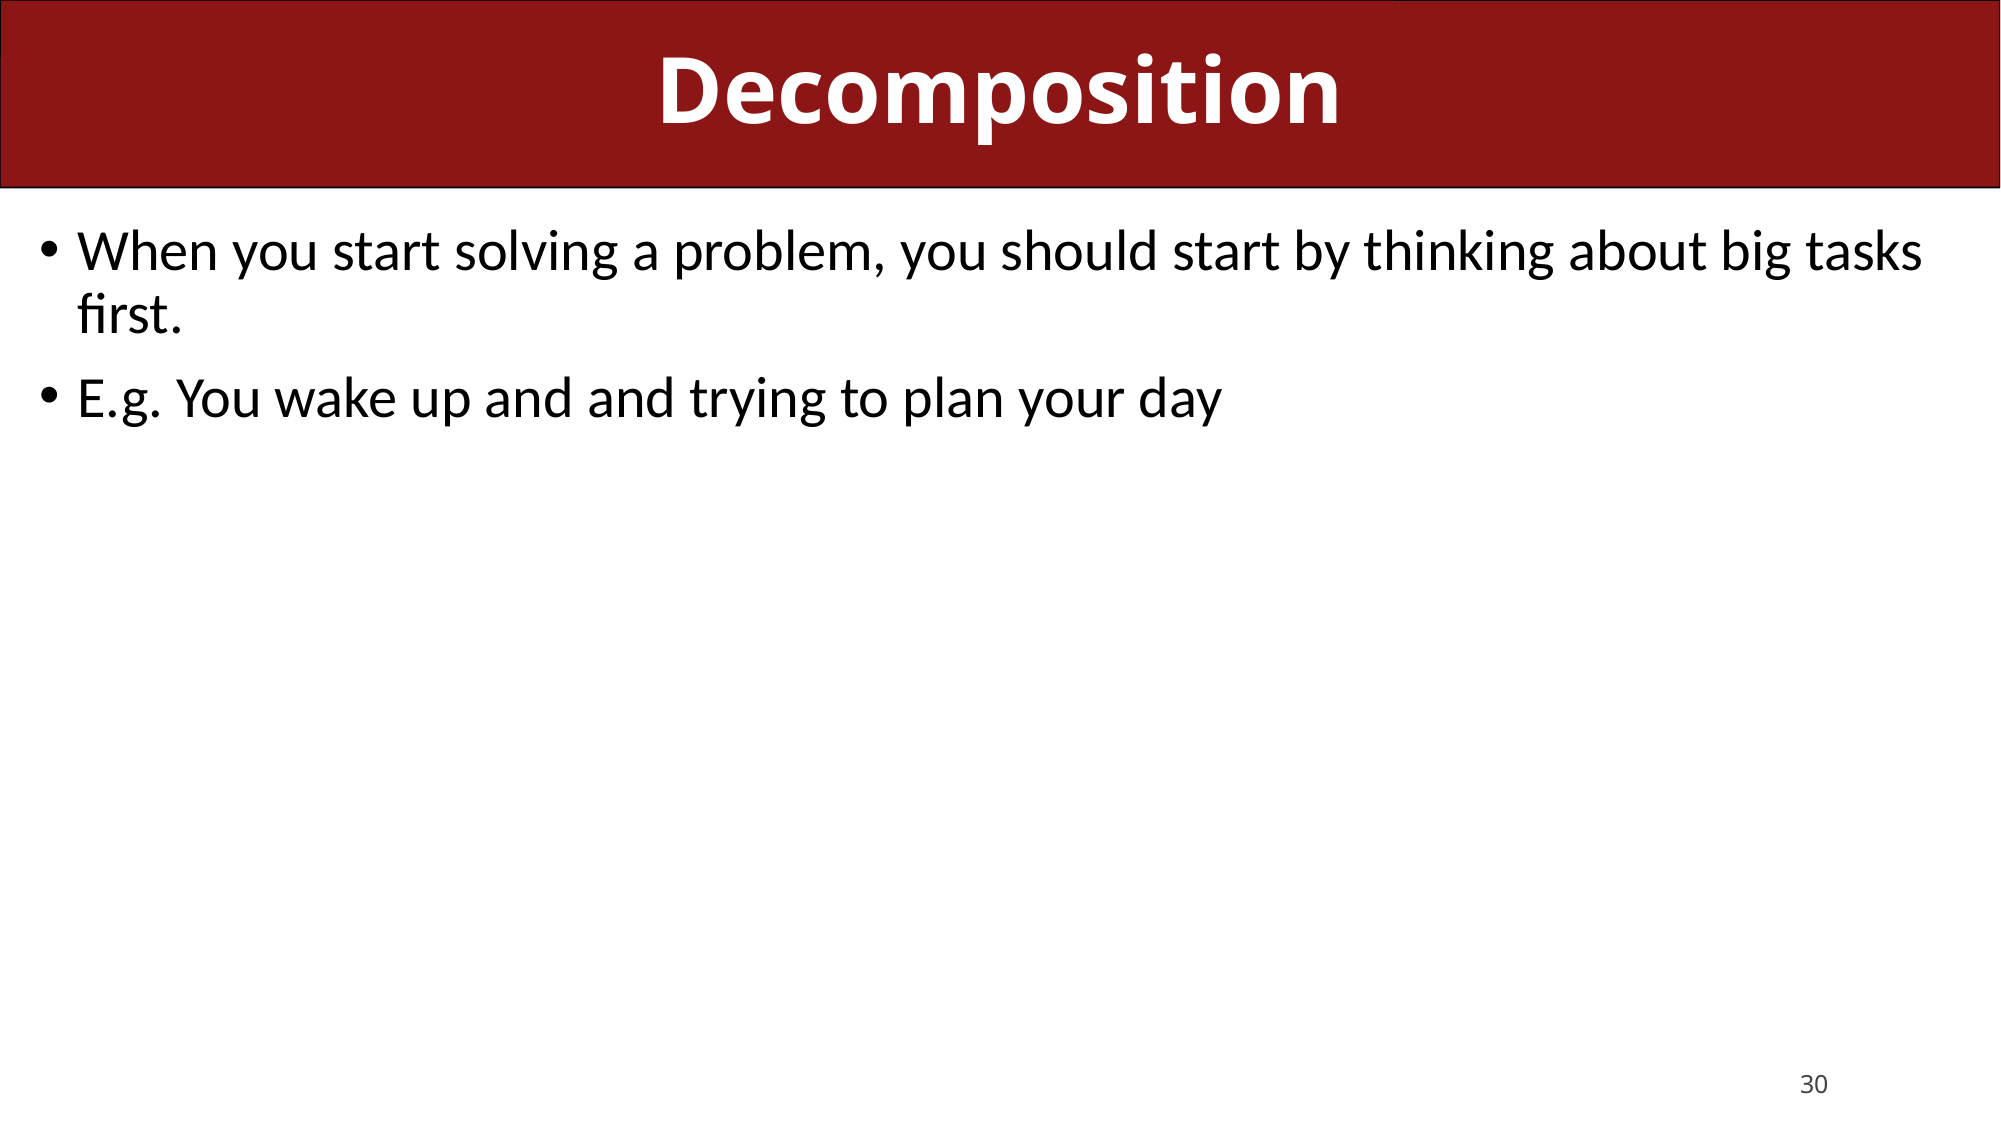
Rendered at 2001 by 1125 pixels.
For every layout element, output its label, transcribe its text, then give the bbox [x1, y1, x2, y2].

title Decomposition [75, 0, 1925, 188]
list When you start solving a problem, you should start by thinking about big tasks first. E.g. You wake up and and trying to plan your day [24, 212, 1963, 475]
